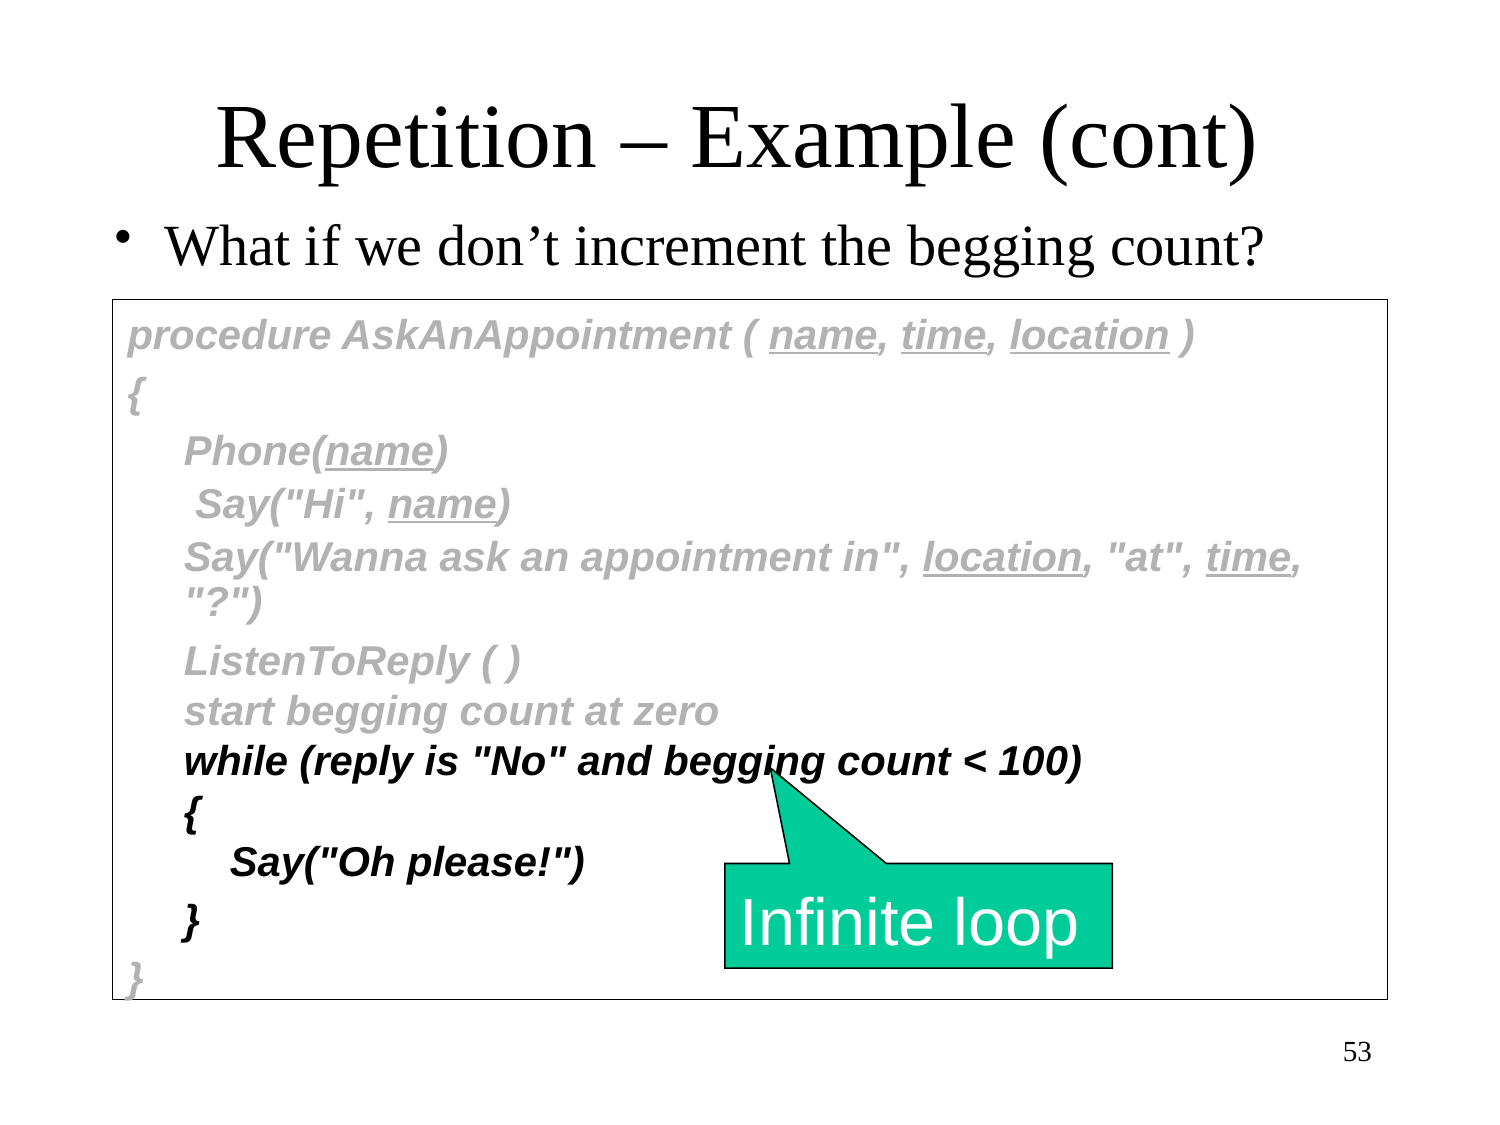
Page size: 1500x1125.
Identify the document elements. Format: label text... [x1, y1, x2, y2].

slide_number 53 [1074, 1025, 1388, 1100]
list procedure AskAnAppointment ( name, time, location ) { Phone(name) Say("Hi", name) Say("Wanna ask an appointment in", location, "at", time, "?") ListenToReply ( ) start begging count at zero while (reply is "No" and begging count < 100) { Say("Oh please!") } } [112, 299, 1388, 1000]
title Repetition – Example (cont) [99, 62, 1375, 200]
text_box Infinite loop [724, 767, 1113, 969]
text_box What if we don’t increment the begging count? [99, 200, 1363, 285]
